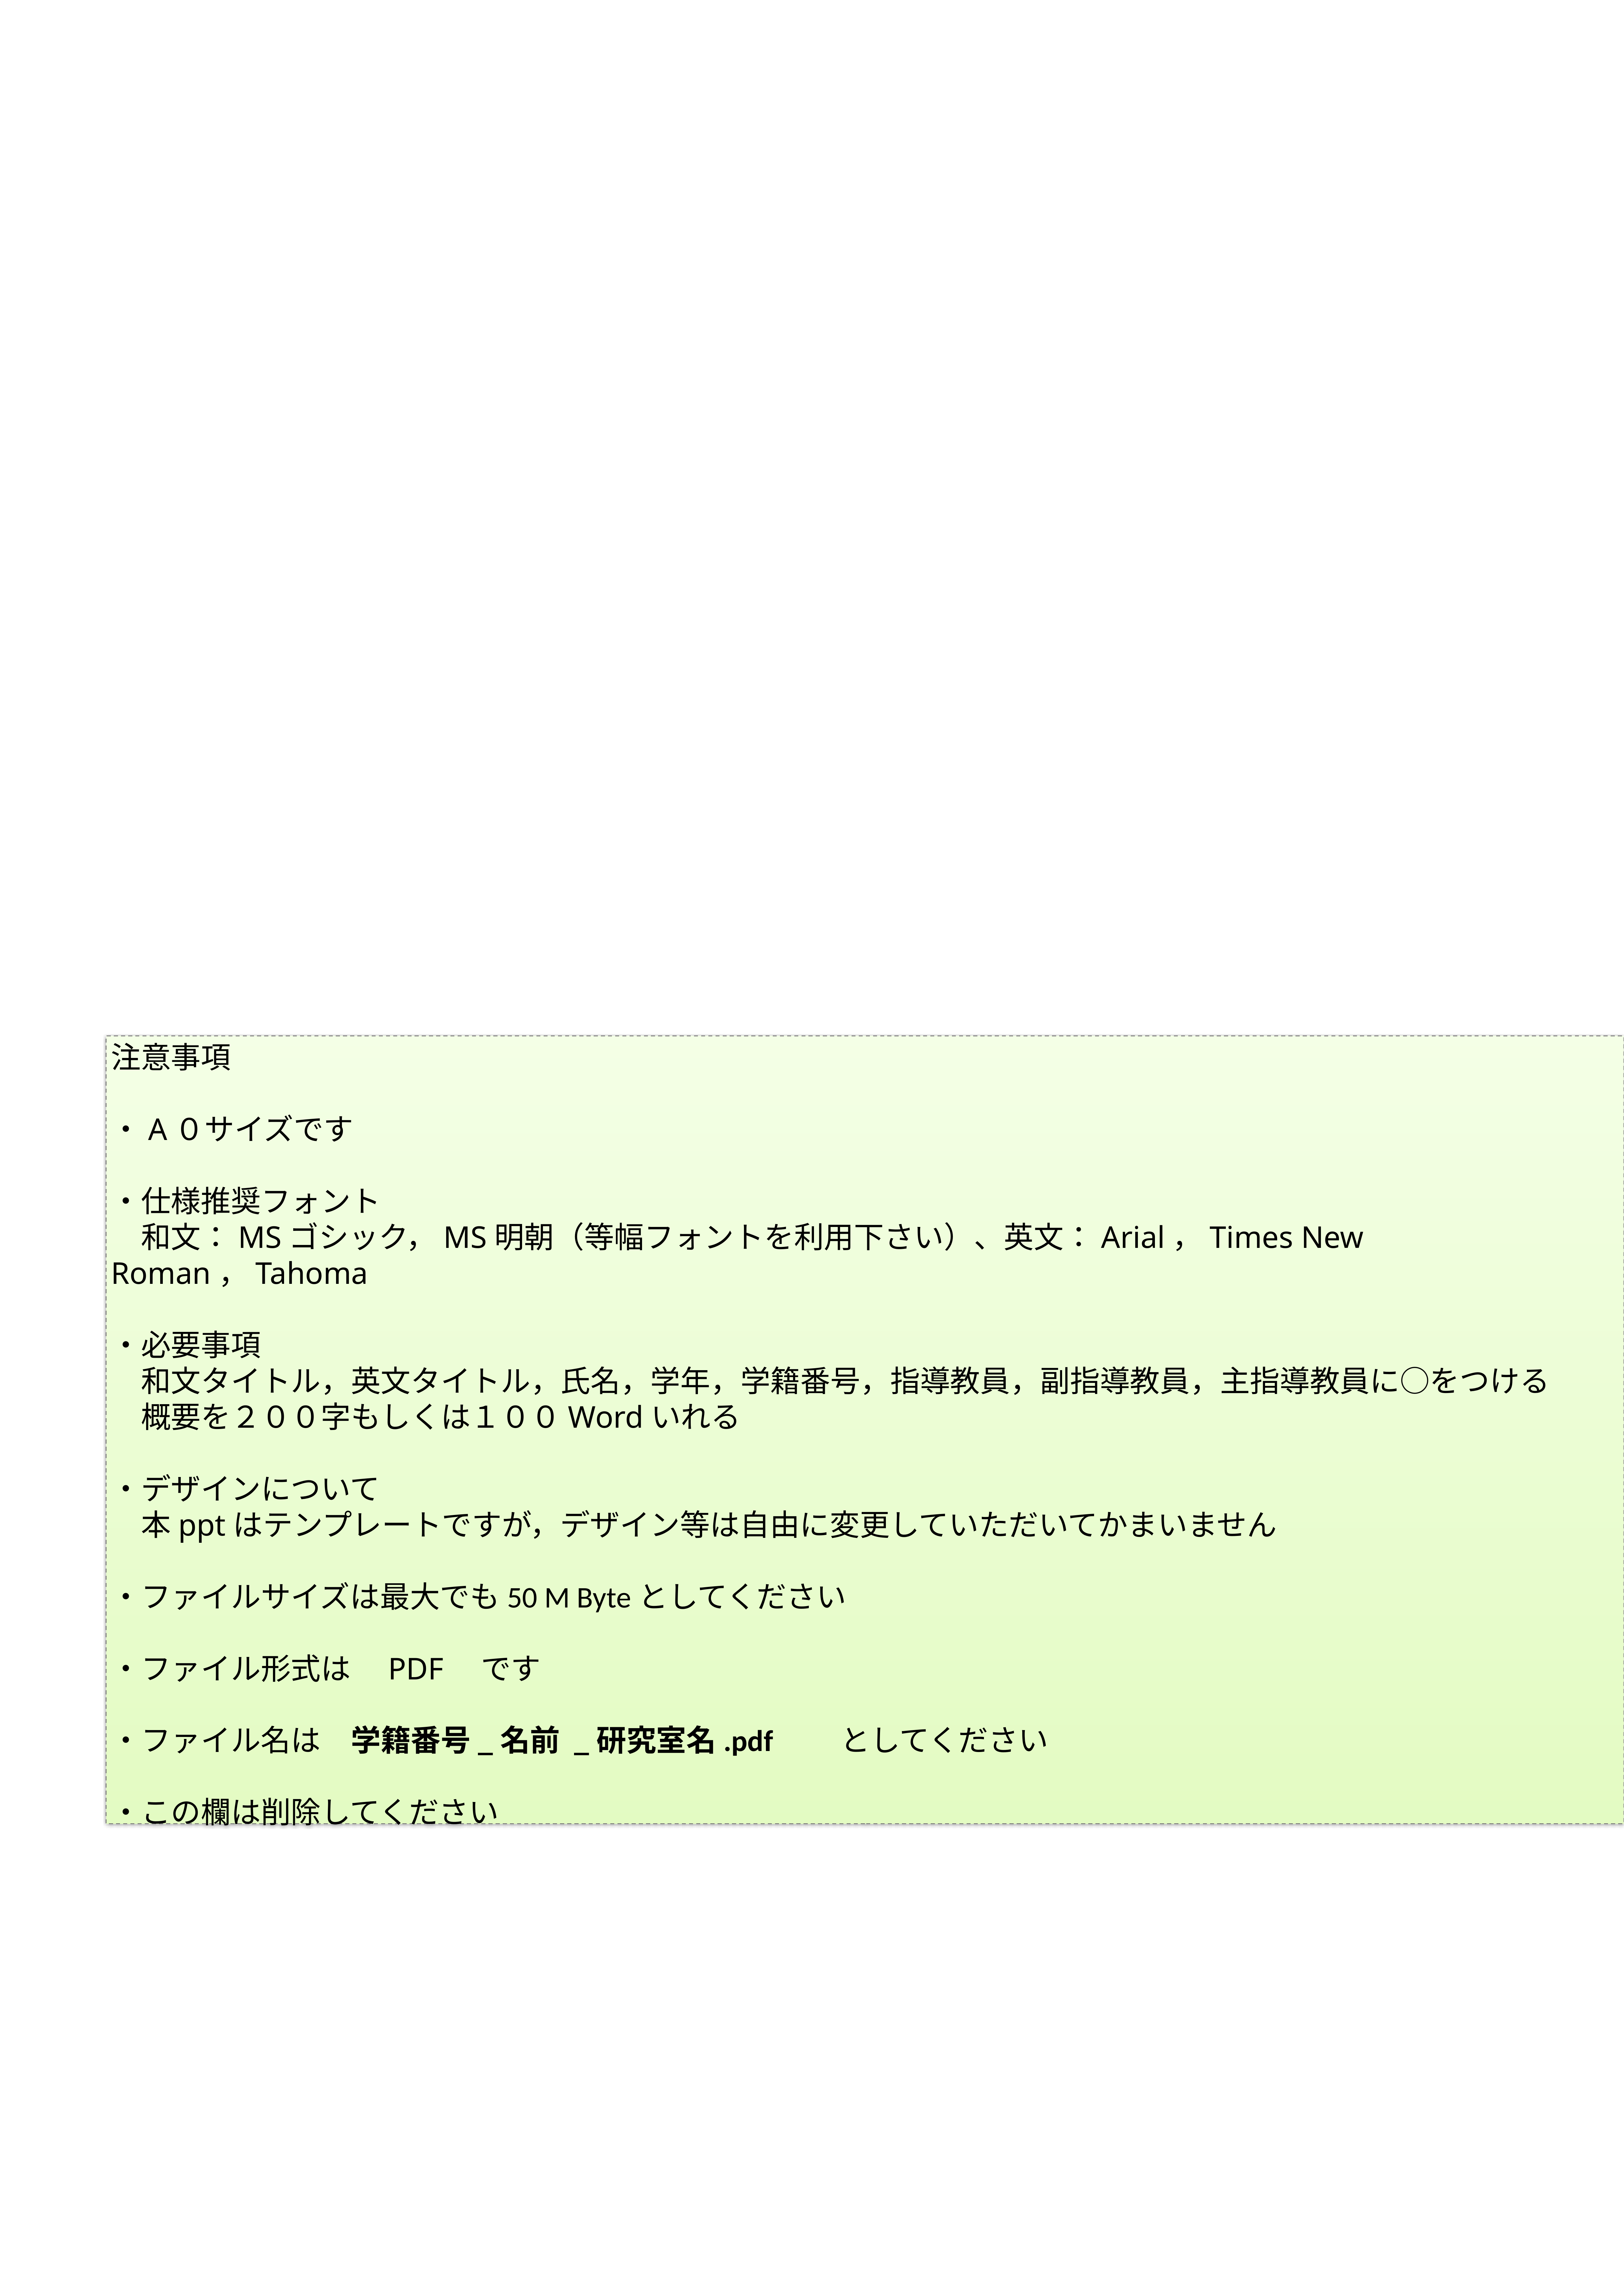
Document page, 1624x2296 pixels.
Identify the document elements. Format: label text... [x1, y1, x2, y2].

text_box 注意事項 ・A０サイズです ・仕様推奨フォント 和文：MSゴシック，MS明朝（等幅フォントを利用下さい）、英文：Arial，Times New Roman，Tahoma ・必要事項 和文タイトル，英文タイトル，氏名，学年，学籍番号，指導教員，副指導教員，主指導教員に○をつける 概要を２００字もしくは１００Wordいれる ・デザインについて 本pptはテンプレートですが，デザイン等は自由に変更していただいてかまいません ・ファイルサイズは最大でも50 M Byteとしてください ・ファイル形式は PDF です ・ファイル名は 学籍番号_名前 _研究室名.pdf としてください ・この欄は削除してください [106, 1036, 1624, 1824]
